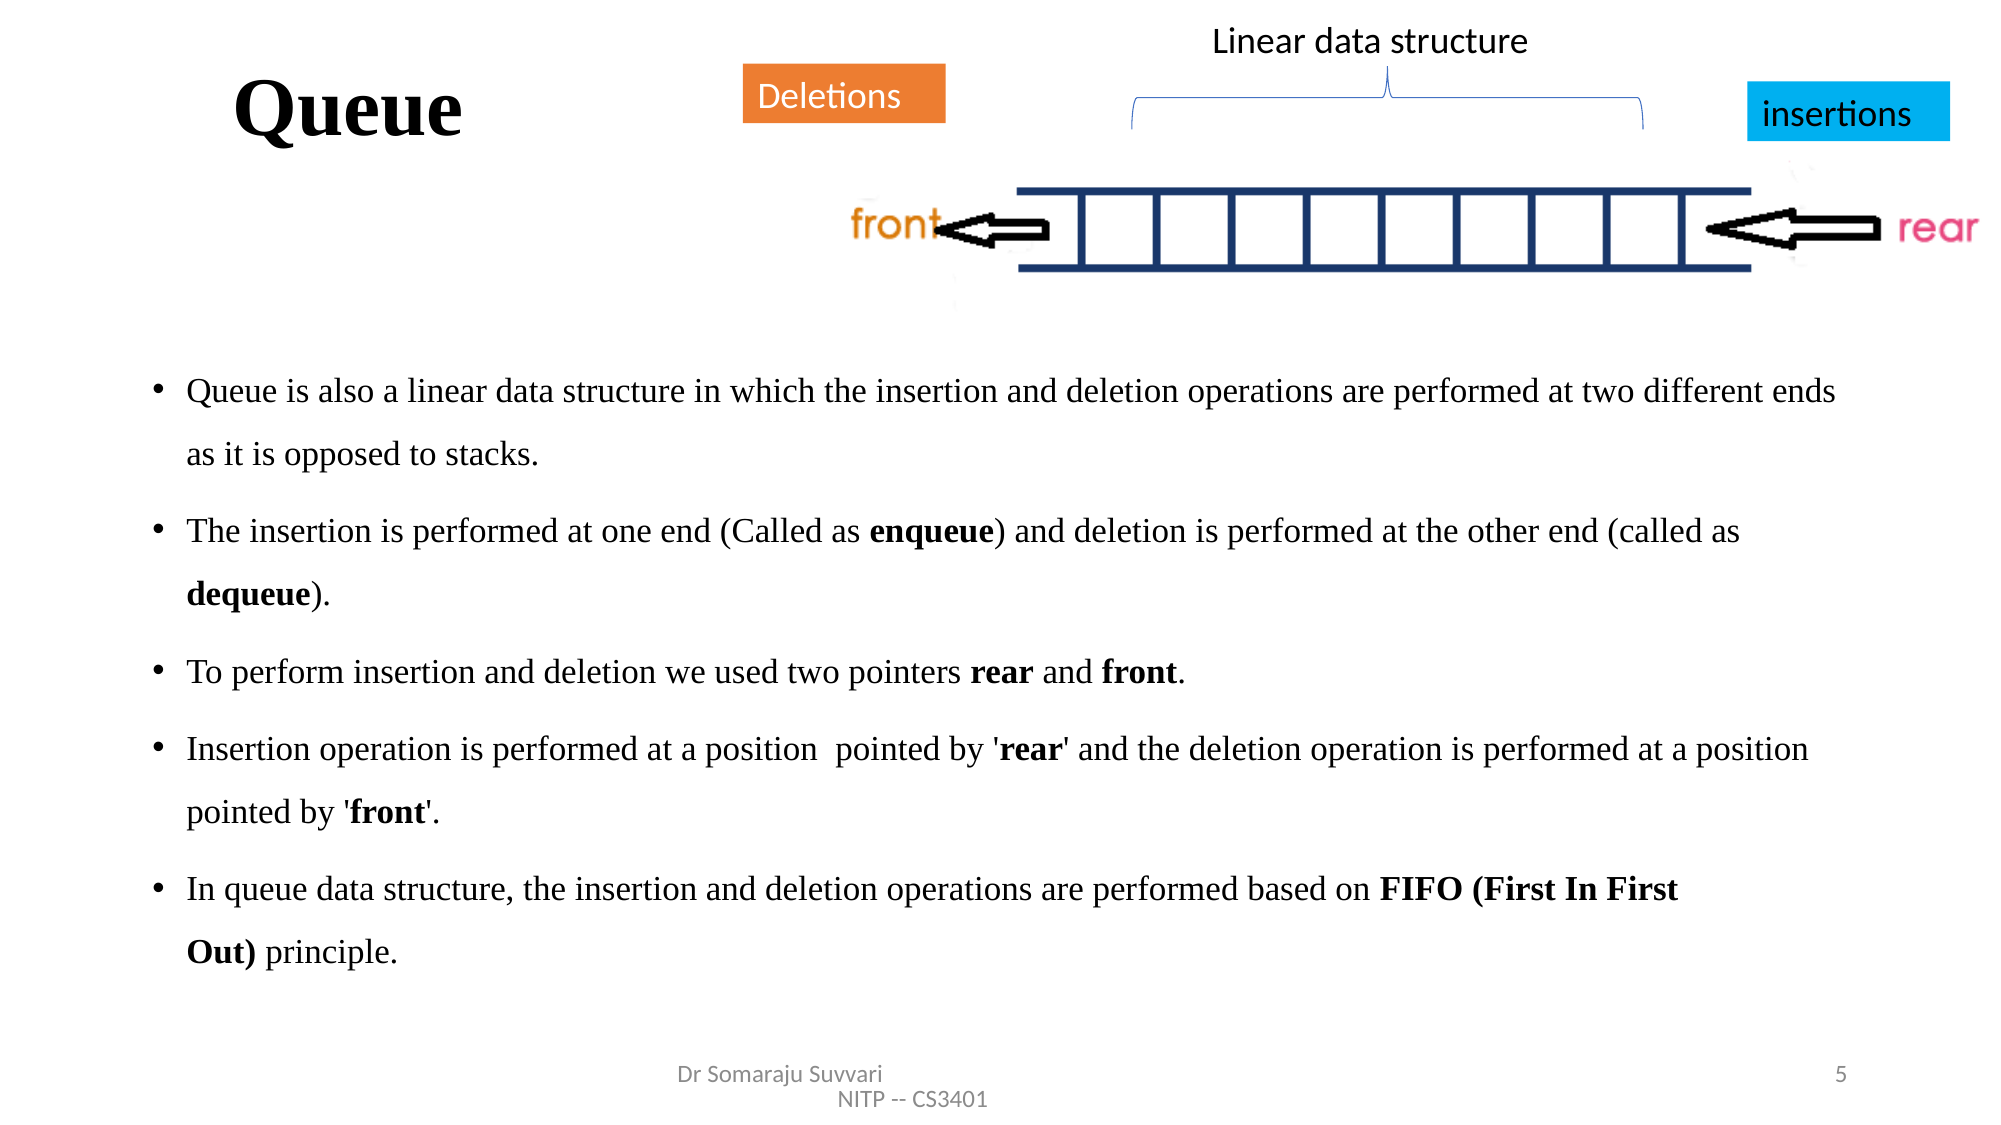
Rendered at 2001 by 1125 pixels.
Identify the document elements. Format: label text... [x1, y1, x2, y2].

footer Dr Somaraju Suvvari NITP -- CS3401 [662, 1042, 1338, 1103]
title Queue [65, 57, 633, 160]
list Queue is also a linear data structure in which the insertion and deletion operations are performed at two different ends as it is opposed to stacks. The insertion is performed at one end (Called as enqueue) and deletion is performed at the other end (called as dequeue). To perform insertion and deletion we used two pointers rear and front. Insertion operation is performed at a position pointed by 'rear' and the deletion operation is performed at a position pointed by 'front'. In queue data structure, the insertion and deletion operations are performed based on FIFO (First In First Out) principle. [137, 338, 1863, 1062]
text_box Deletions [742, 63, 946, 124]
picture [828, 150, 2000, 343]
slide_number 5 [1412, 1042, 1863, 1103]
text_box insertions [1747, 81, 1951, 142]
text_box [1131, 69, 1644, 130]
text_box Linear data structure [1197, 9, 1631, 69]
